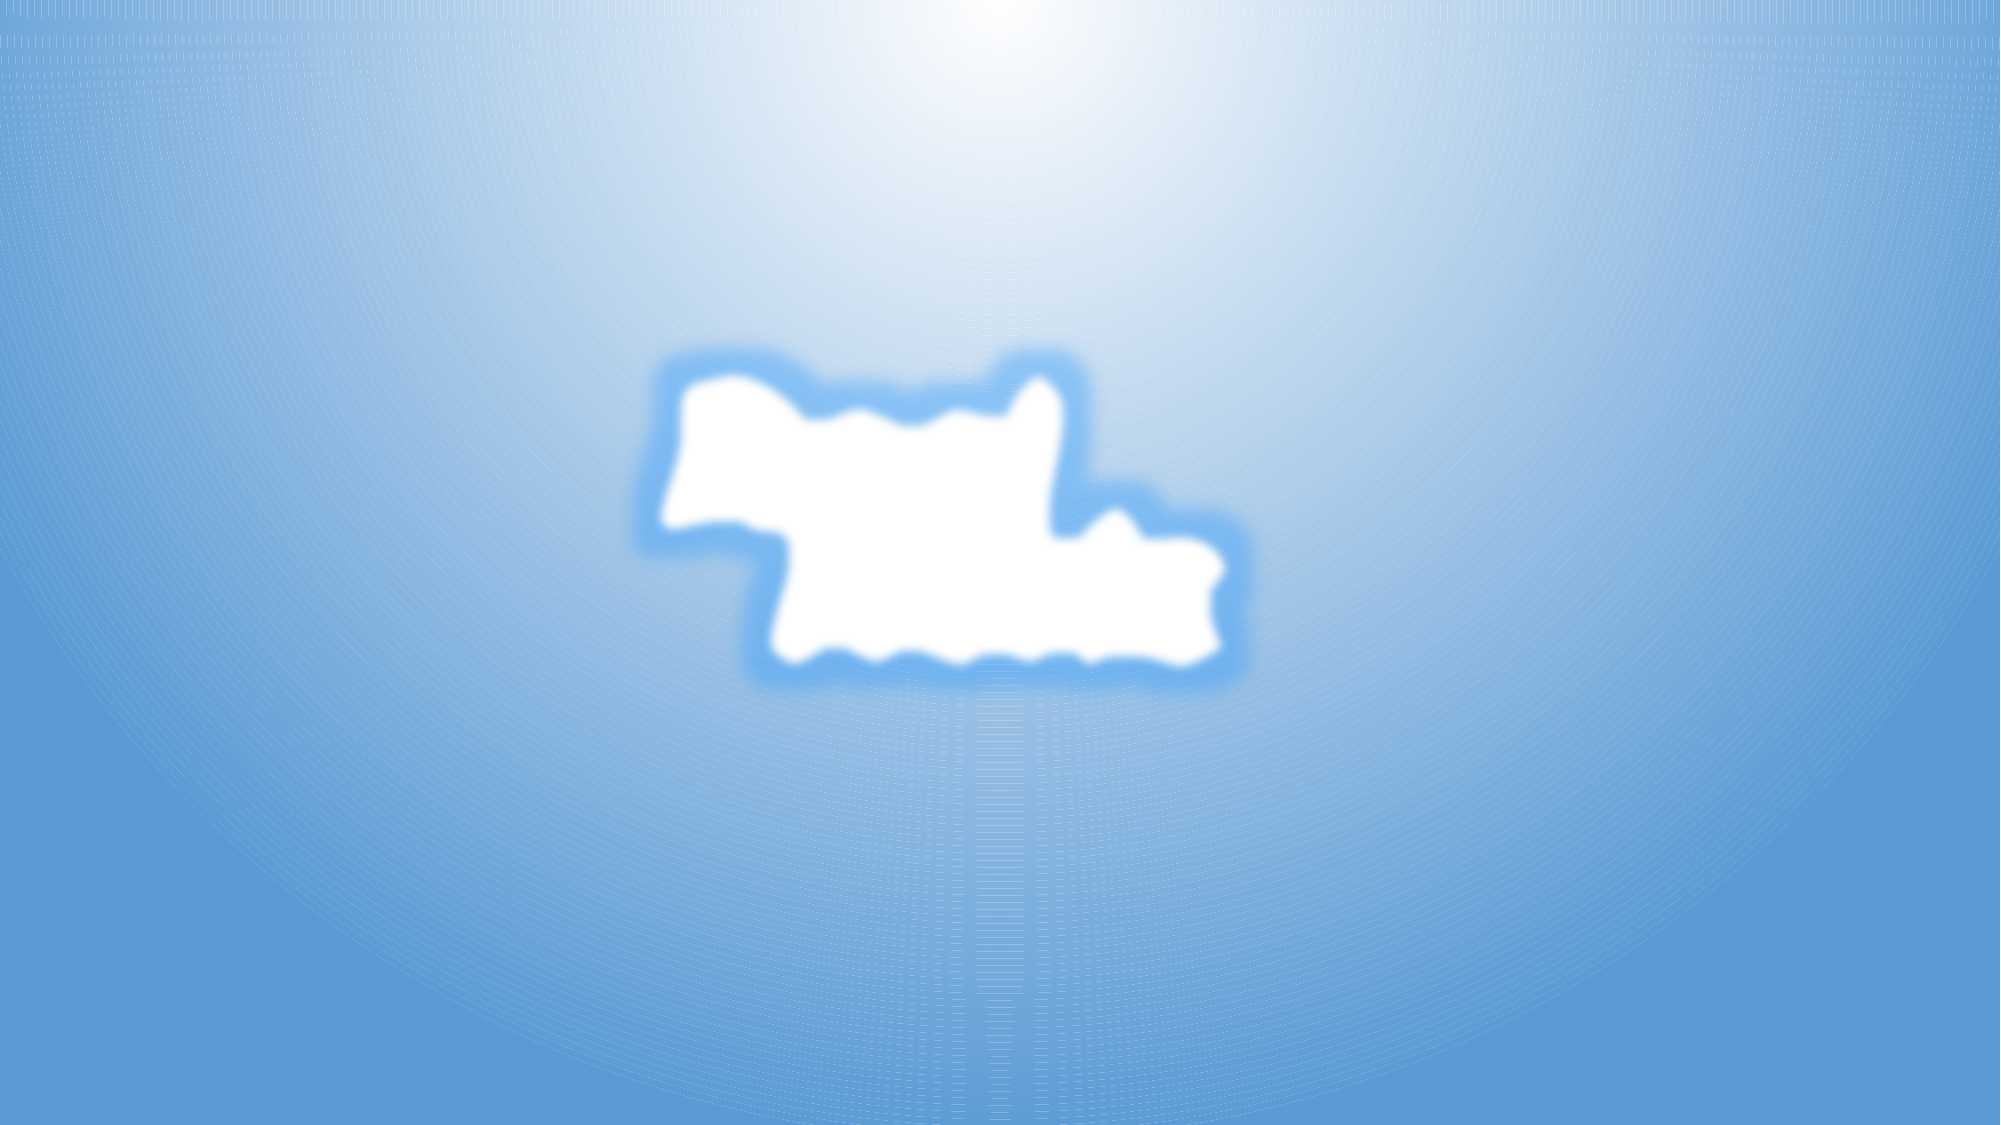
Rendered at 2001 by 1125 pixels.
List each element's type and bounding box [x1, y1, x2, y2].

text_box [332, 321, 1514, 708]
